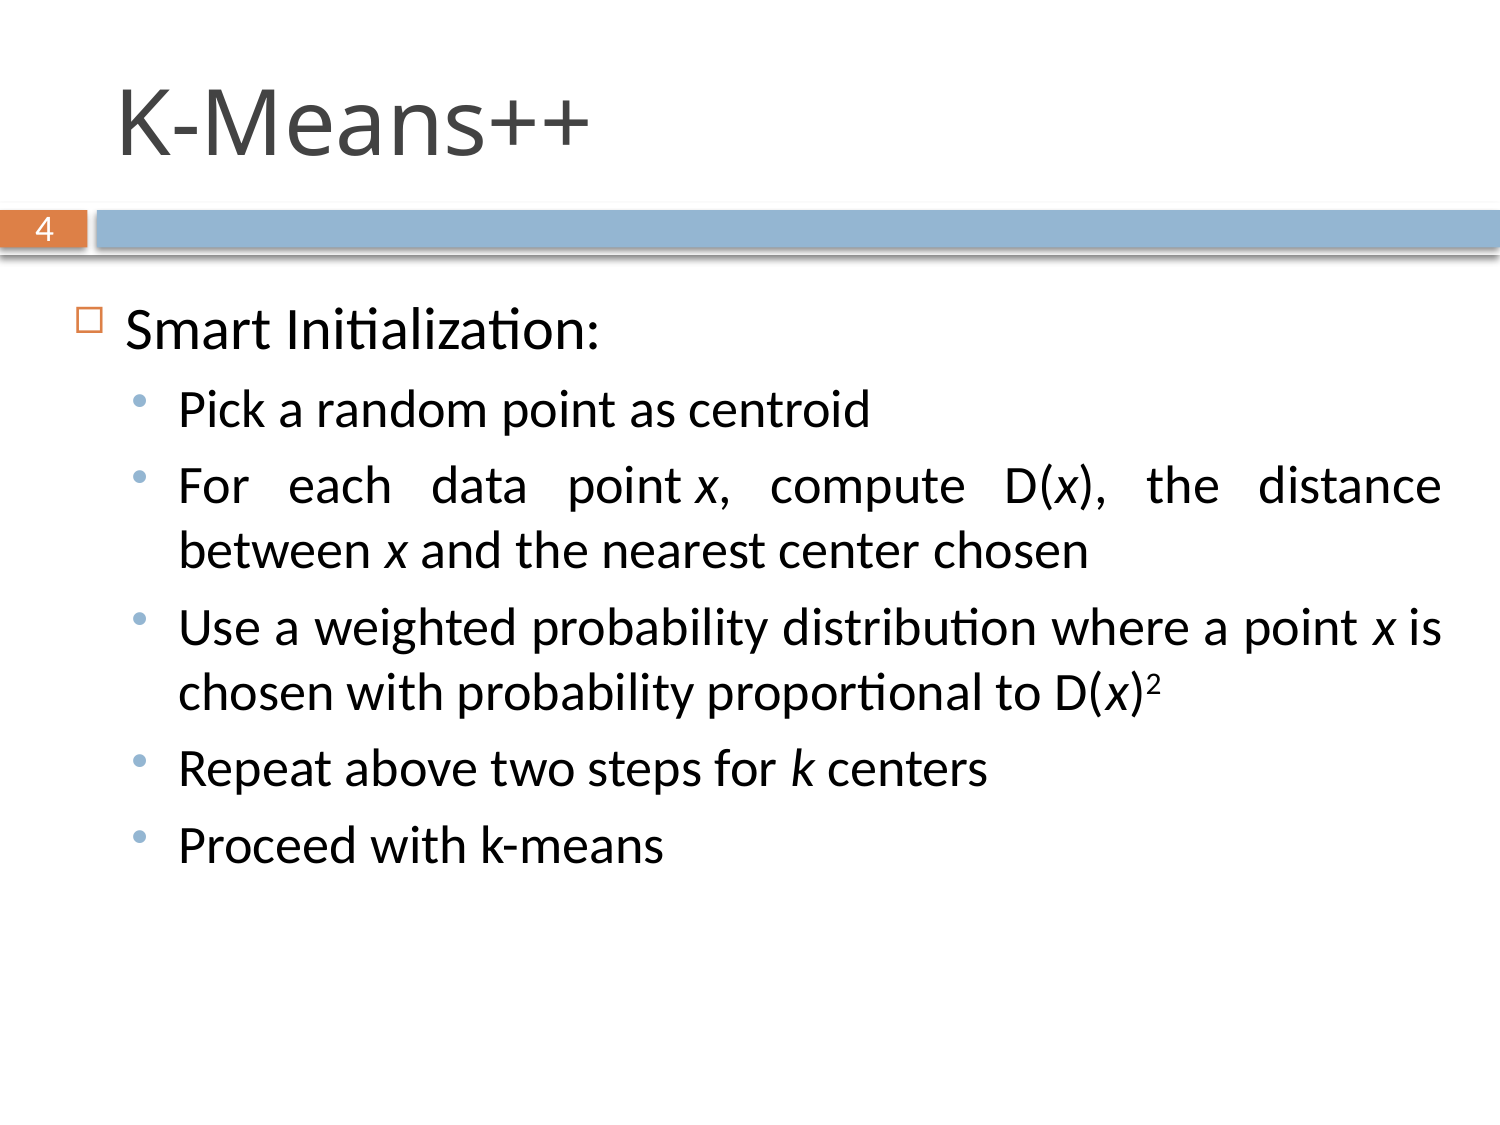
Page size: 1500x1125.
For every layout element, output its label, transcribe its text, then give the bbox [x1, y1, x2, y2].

list Smart Initialization: Pick a random point as centroid For each data point x, compute D(x), the distance between x and the nearest center chosen Use a weighted probability distribution where a point x is chosen with probability proportional to D(x)2 Repeat above two steps for k centers Proceed with k-means [58, 281, 1458, 1093]
slide_number 4 [6, 196, 84, 261]
title K-Means++ [99, 37, 1438, 200]
